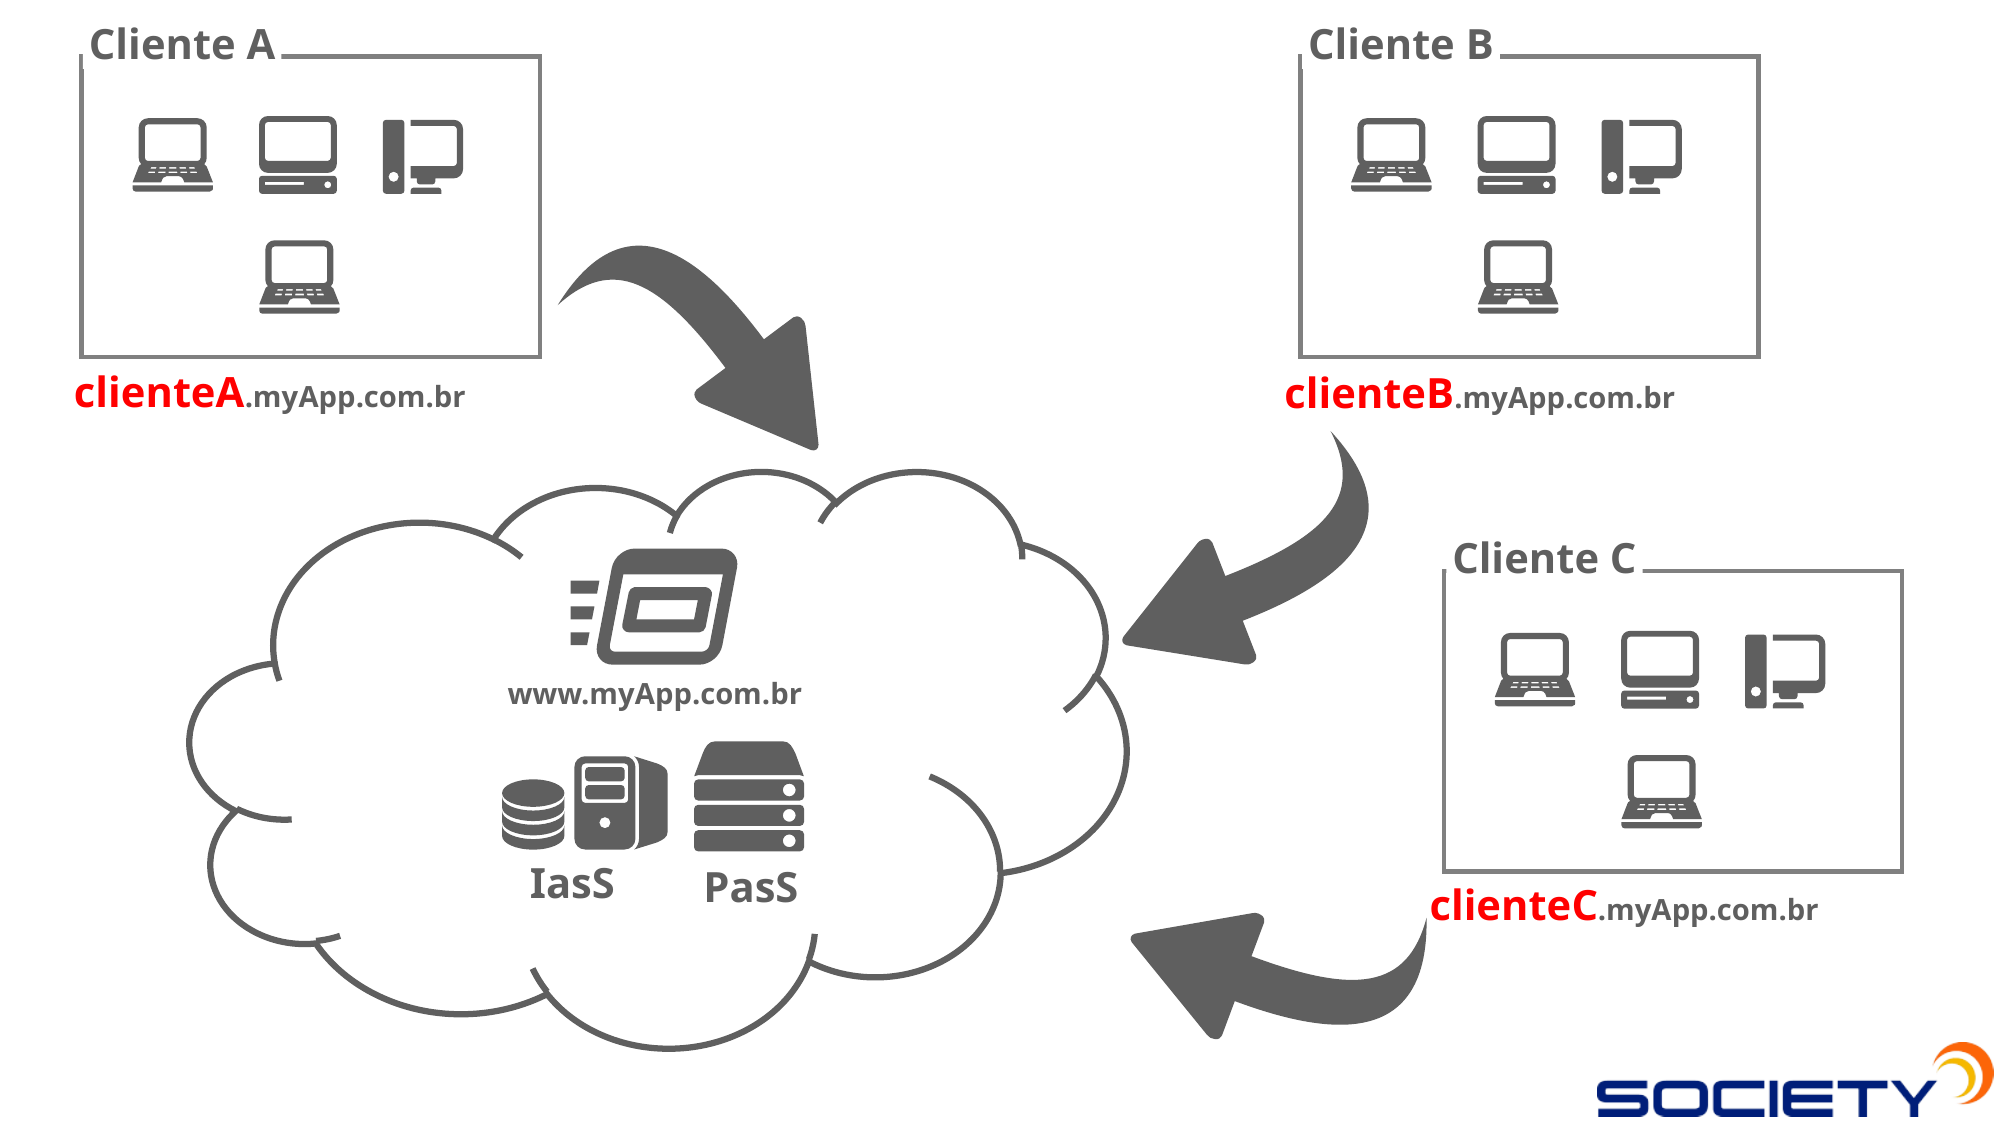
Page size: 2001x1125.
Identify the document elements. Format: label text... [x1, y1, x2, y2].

text_box [694, 830, 805, 852]
text_box www.myApp.com.br [495, 669, 815, 717]
text_box [502, 779, 565, 850]
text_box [81, 16, 540, 358]
text_box [188, 470, 1128, 1050]
text_box IasS [517, 851, 627, 914]
picture [1597, 1042, 1994, 1117]
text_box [1443, 530, 1903, 872]
text_box clienteC.myApp.com.br [1417, 872, 1831, 935]
text_box [570, 580, 600, 594]
text_box [574, 756, 636, 850]
text_box [694, 741, 804, 777]
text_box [1300, 16, 1759, 358]
text_box [557, 245, 819, 451]
text_box [634, 756, 668, 850]
text_box [1122, 431, 1369, 665]
text_box [596, 548, 738, 665]
text_box [694, 779, 805, 801]
text_box [570, 606, 595, 620]
text_box [694, 804, 805, 826]
text_box clienteB.myApp.com.br [1272, 360, 1688, 423]
text_box PasS [691, 854, 811, 917]
text_box [1130, 912, 1427, 1040]
text_box [570, 632, 590, 646]
text_box clienteA.myApp.com.br [62, 360, 478, 423]
